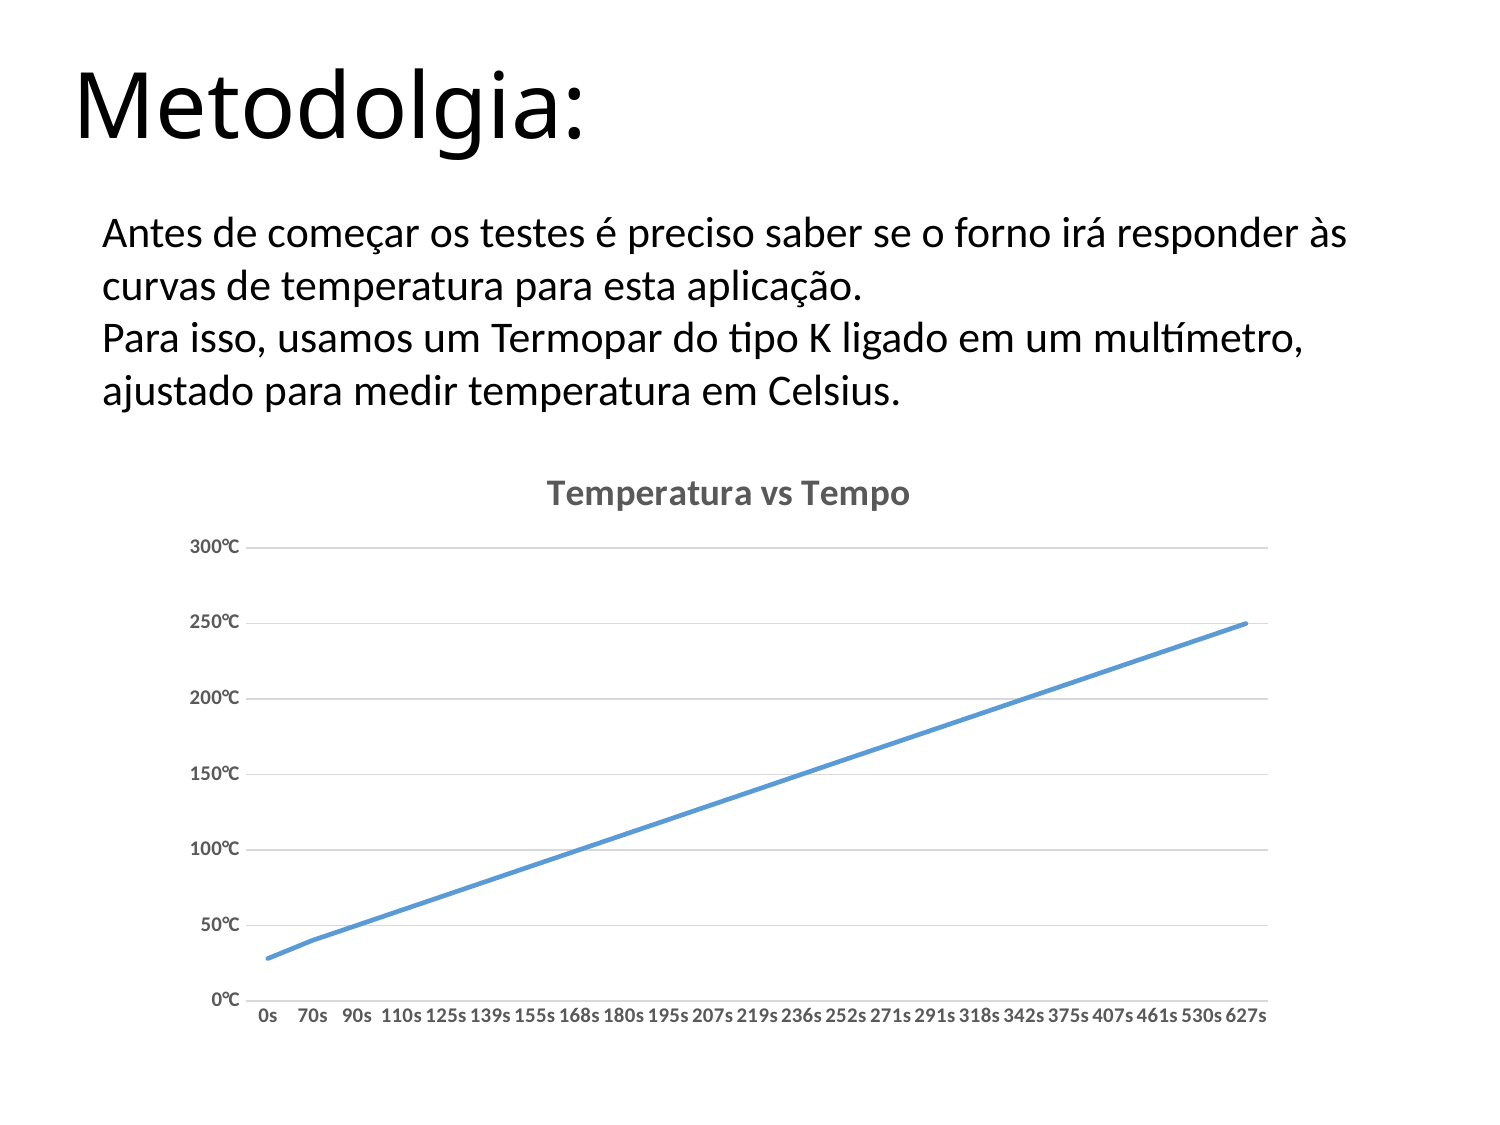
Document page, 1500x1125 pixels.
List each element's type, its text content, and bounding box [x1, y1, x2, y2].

chart [167, 446, 1291, 1039]
text_box Antes de começar os testes é preciso saber se o forno irá responder às curvas de temperatura para esta aplicação. Para isso, usamos um Termopar do tipo K ligado em um multímetro, ajustado para medir temperatura em Celsius. [87, 196, 1405, 422]
title Metodolgia: [57, 0, 1351, 218]
